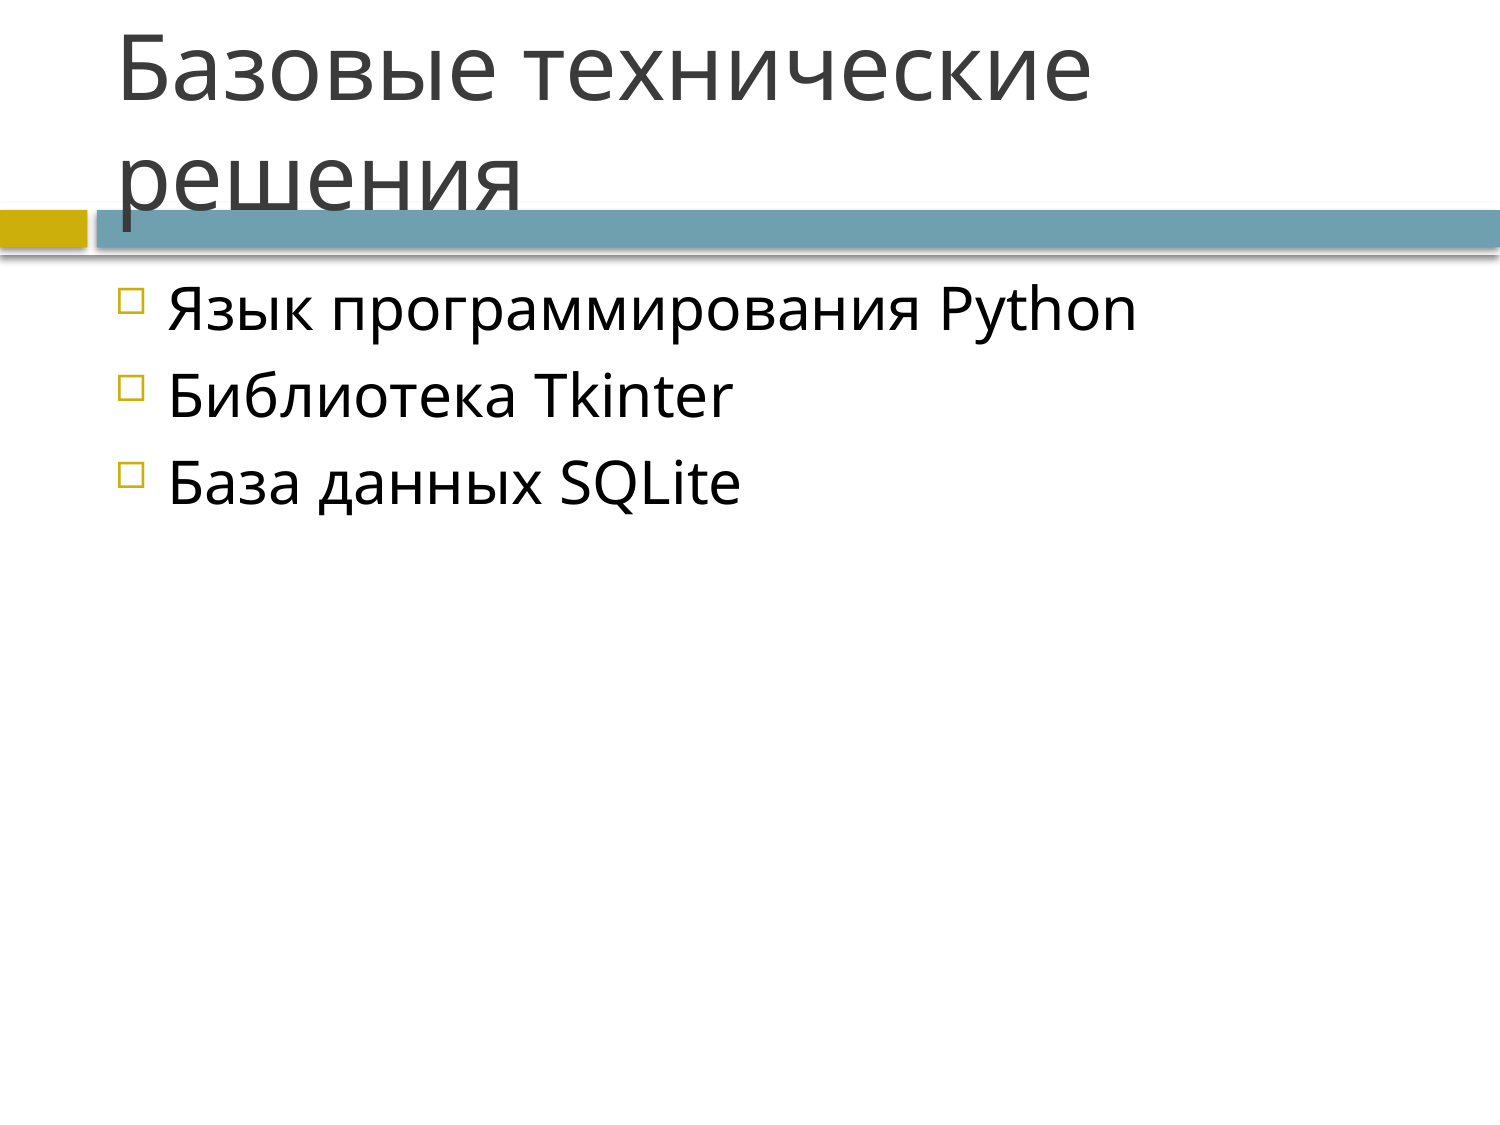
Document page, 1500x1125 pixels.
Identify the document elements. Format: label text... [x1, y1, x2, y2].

title Базовые технические решения [100, 37, 1438, 200]
list Язык программирования Python Библиотека Tkinter База данных SQLite [100, 262, 1438, 1000]
